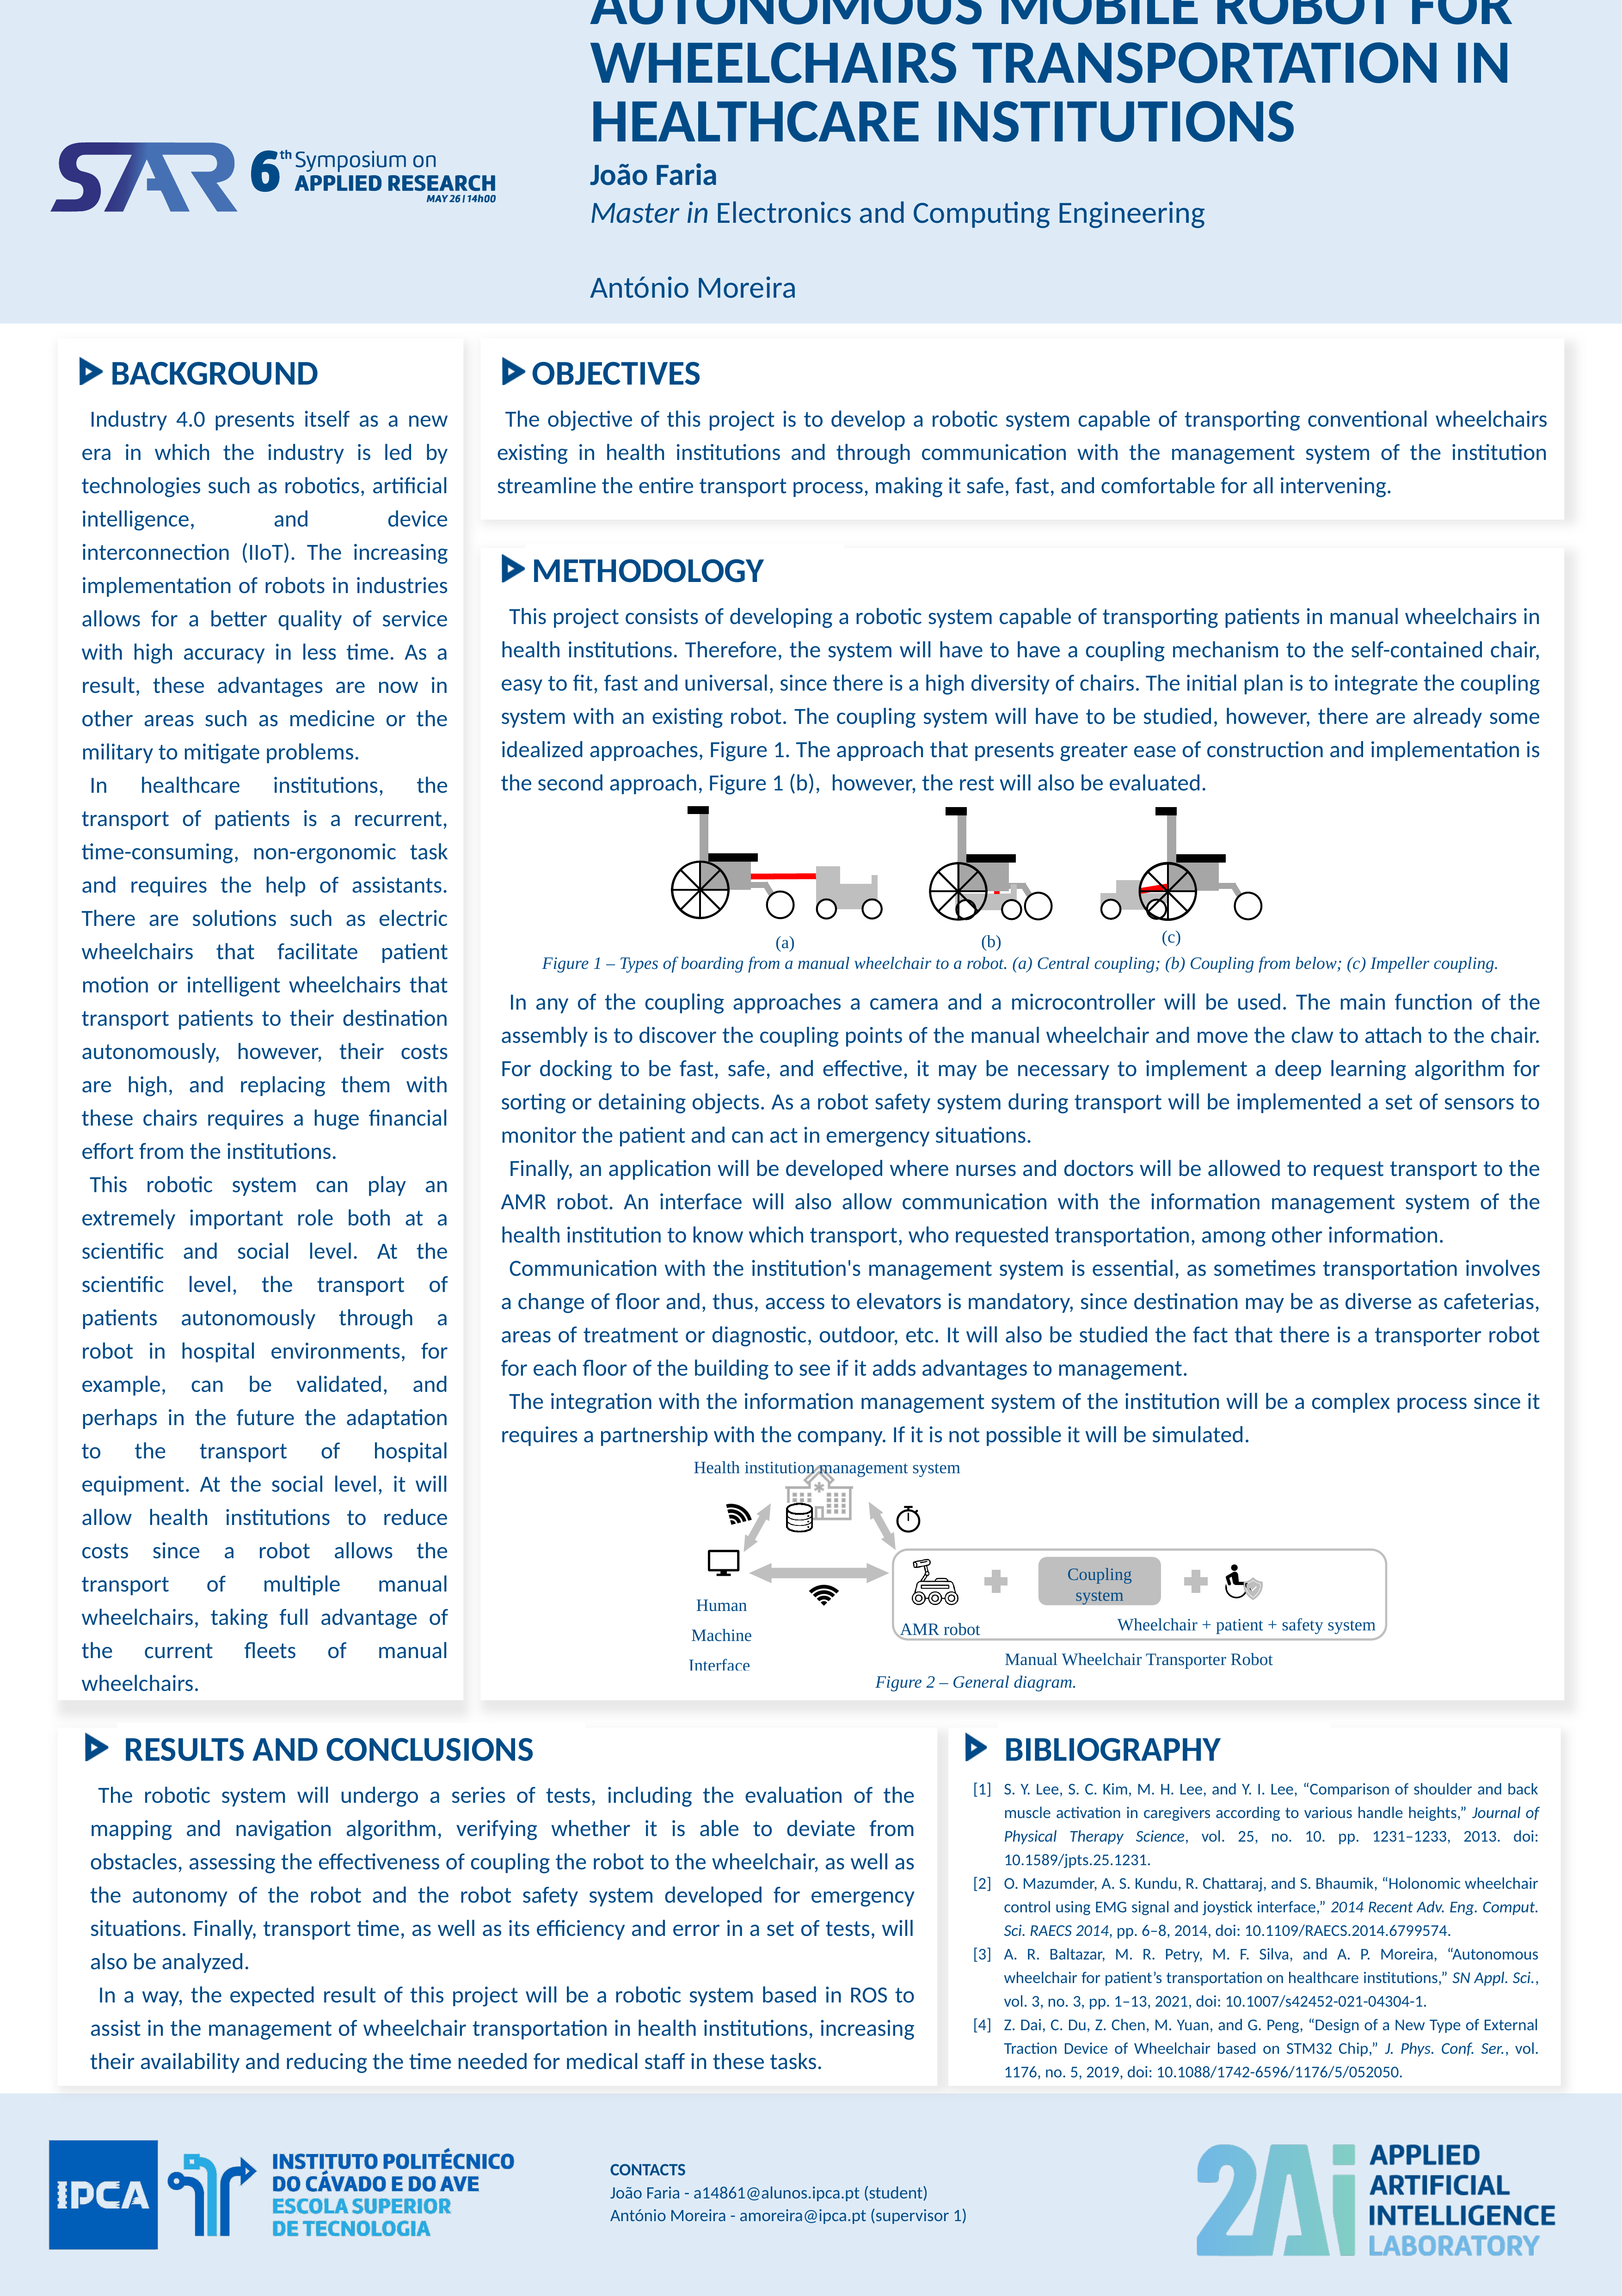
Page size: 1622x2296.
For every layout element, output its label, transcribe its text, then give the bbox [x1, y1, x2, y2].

text_box AUTONOMOUS MOBILE ROBOT FOR WHEELCHAIRS TRANSPORTATION IN HEALTHCARE INSTITUTIONS João Faria Master in Electronics and Computing Engineering António Moreira [583, 0, 1561, 308]
picture [1187, 2124, 1566, 2276]
text_box [479, 547, 1565, 1701]
picture [50, 142, 496, 212]
text_box [947, 1727, 1562, 2087]
picture [502, 356, 526, 385]
picture [965, 1733, 987, 1761]
text_box RESULTS AND CONCLUSIONS [117, 1722, 585, 1770]
text_box [1] S. Y. Lee, S. C. Kim, M. H. Lee, and Y. I. Lee, “Comparison of shoulder and back muscle activation in caregivers according to various handle heights,” Journal of Physical Therapy Science, vol. 25, no. 10. pp. 1231–1233, 2013. doi: 10.1589/jpts.25.1231. [2] O. Mazumder, A. S. Kundu, R. Chattaraj, and S. Bhaumik, “Holonomic wheelchair control using EMG signal and joystick interface,” 2014 Recent Adv. Eng. Comput. Sci. RAECS 2014, pp. 6–8, 2014, doi: 10.1109/RAECS.2014.6799574. [3] A. R. Baltazar, M. R. Petry, M. F. Silva, and A. P. Moreira, “Autonomous wheelchair for patient’s transportation on healthcare institutions,” SN Appl. Sci., vol. 3, no. 3, pp. 1–13, 2021, doi: 10.1007/s42452-021-04304-1. [4] Z. Dai, C. Du, Z. Chen, M. Yuan, and G. Peng, “Design of a New Type of External Traction Device of Wheelchair based on STM32 Chip,” J. Phys. Conf. Ser., vol. 1176, no. 5, 2019, doi: 10.1088/1742-6596/1176/5/052050. [966, 1770, 1546, 2084]
text_box [56, 1727, 938, 2087]
text_box Industry 4.0 presents itself as a new era in which the industry is led by technologies such as robotics, artificial intelligence, and device interconnection (IIoT). The increasing implementation of robots in industries allows for a better quality of service with high accuracy in less time. As a result, these advantages are now in other areas such as medicine or the military to mitigate problems. In healthcare institutions, the transport of patients is a recurrent, time-consuming, non-ergonomic task and requires the help of assistants. There are solutions such as electric wheelchairs that facilitate patient motion or intelligent wheelchairs that transport patients to their destination autonomously, however, their costs are high, and replacing them with these chairs requires a huge financial effort from the institutions. This robotic system can play an extremely important role both at a scientific and social level. At the scientific level, the transport of patients autonomously through a robot in hospital environments, for example, can be validated, and perhaps in the future the adaptation to the transport of hospital equipment. At the social level, it will allow health institutions to reduce costs since a robot allows the transport of multiple manual wheelchairs, taking full advantage of the current fleets of manual wheelchairs. [74, 395, 455, 1700]
text_box METHODOLOGY [525, 544, 845, 592]
text_box This project consists of developing a robotic system capable of transporting patients in manual wheelchairs in health institutions. Therefore, the system will have to have a coupling mechanism to the self-contained chair, easy to fit, fast and universal, since there is a high diversity of chairs. The initial plan is to integrate the coupling system with an existing robot. The coupling system will have to be studied, however, there are already some idealized approaches, Figure 1. The approach that presents greater ease of construction and implementation is the second approach, Figure 1 (b), however, the rest will also be evaluated. In any of the coupling approaches a camera and a microcontroller will be used. The main function of the assembly is to discover the coupling points of the manual wheelchair and move the claw to attach to the chair. For docking to be fast, safe, and effective, it may be necessary to implement a deep learning algorithm for sorting or detaining objects. As a robot safety system during transport will be implemented a set of sensors to monitor the patient and can act in emergency situations. Finally, an application will be developed where nurses and doctors will be allowed to request transport to the AMR robot. An interface will also allow communication with the information management system of the health institution to know which transport, who requested transportation, among other information. Communication with the institution's management system is essential, as sometimes transportation involves a change of floor and, thus, access to elevators is mandatory, since destination may be as diverse as cafeterias, areas of treatment or diagnostic, outdoor, etc. It will also be studied the fact that there is a transporter robot for each floor of the building to see if it adds advantages to management. The integration with the information management system of the institution will be a complex process since it requires a partnership with the company. If it is not possible it will be simulated. [494, 592, 1548, 1484]
picture [85, 1733, 109, 1761]
picture [47, 2135, 520, 2254]
text_box The objective of this project is to develop a robotic system capable of transporting conventional wheelchairs existing in health institutions and through communication with the management system of the institution streamline the entire transport process, making it safe, fast, and comfortable for all intervening. [490, 395, 1555, 502]
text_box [658, 1452, 1387, 1691]
text_box BACKGROUND [104, 347, 462, 395]
text_box The robotic system will undergo a series of tests, including the evaluation of the mapping and navigation algorithm, verifying whether it is able to deviate from obstacles, assessing the effectiveness of coupling the robot to the wheelchair, as well as the autonomy of the robot and the robot safety system developed for emergency situations. Finally, transport time, as well as its efficiency and error in a set of tests, will also be analyzed. In a way, the expected result of this project will be a robotic system based in ROS to assist in the management of wheelchair transportation in health institutions, increasing their availability and reducing the time needed for medical staff in these tasks. [83, 1770, 922, 2077]
picture [501, 554, 525, 582]
text_box [479, 337, 1565, 520]
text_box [504, 807, 1538, 977]
text_box [57, 337, 465, 1701]
text_box BIBLIOGRAPHY [997, 1722, 1331, 1770]
picture [79, 356, 103, 385]
text_box OBJECTIVES [525, 347, 713, 395]
text_box CONTACTS João Faria - a14861@alunos.ipca.pt (student) António Moreira - amoreira@ipca.pt (supervisor 1) [603, 2159, 1103, 2229]
